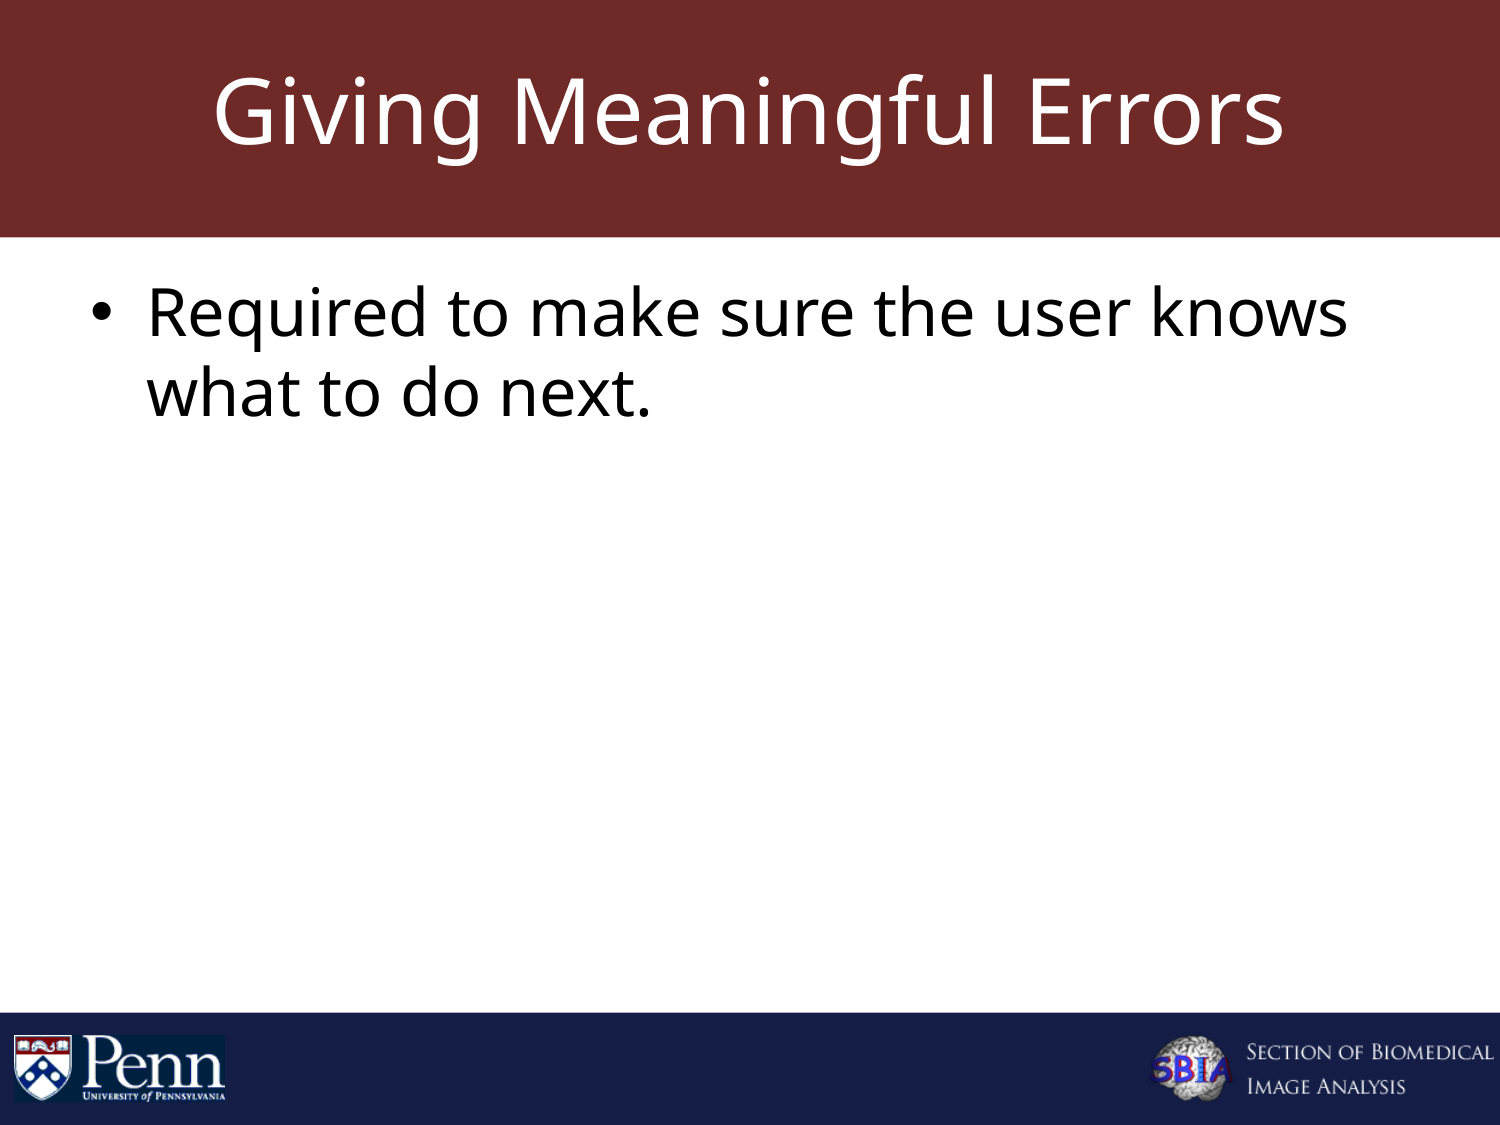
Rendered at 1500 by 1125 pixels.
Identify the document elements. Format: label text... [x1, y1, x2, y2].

list Required to make sure the user knows what to do next. [75, 262, 1425, 1013]
picture [1149, 1034, 1494, 1103]
picture [14, 1035, 225, 1102]
title Giving Meaningful Errors [75, 45, 1425, 238]
